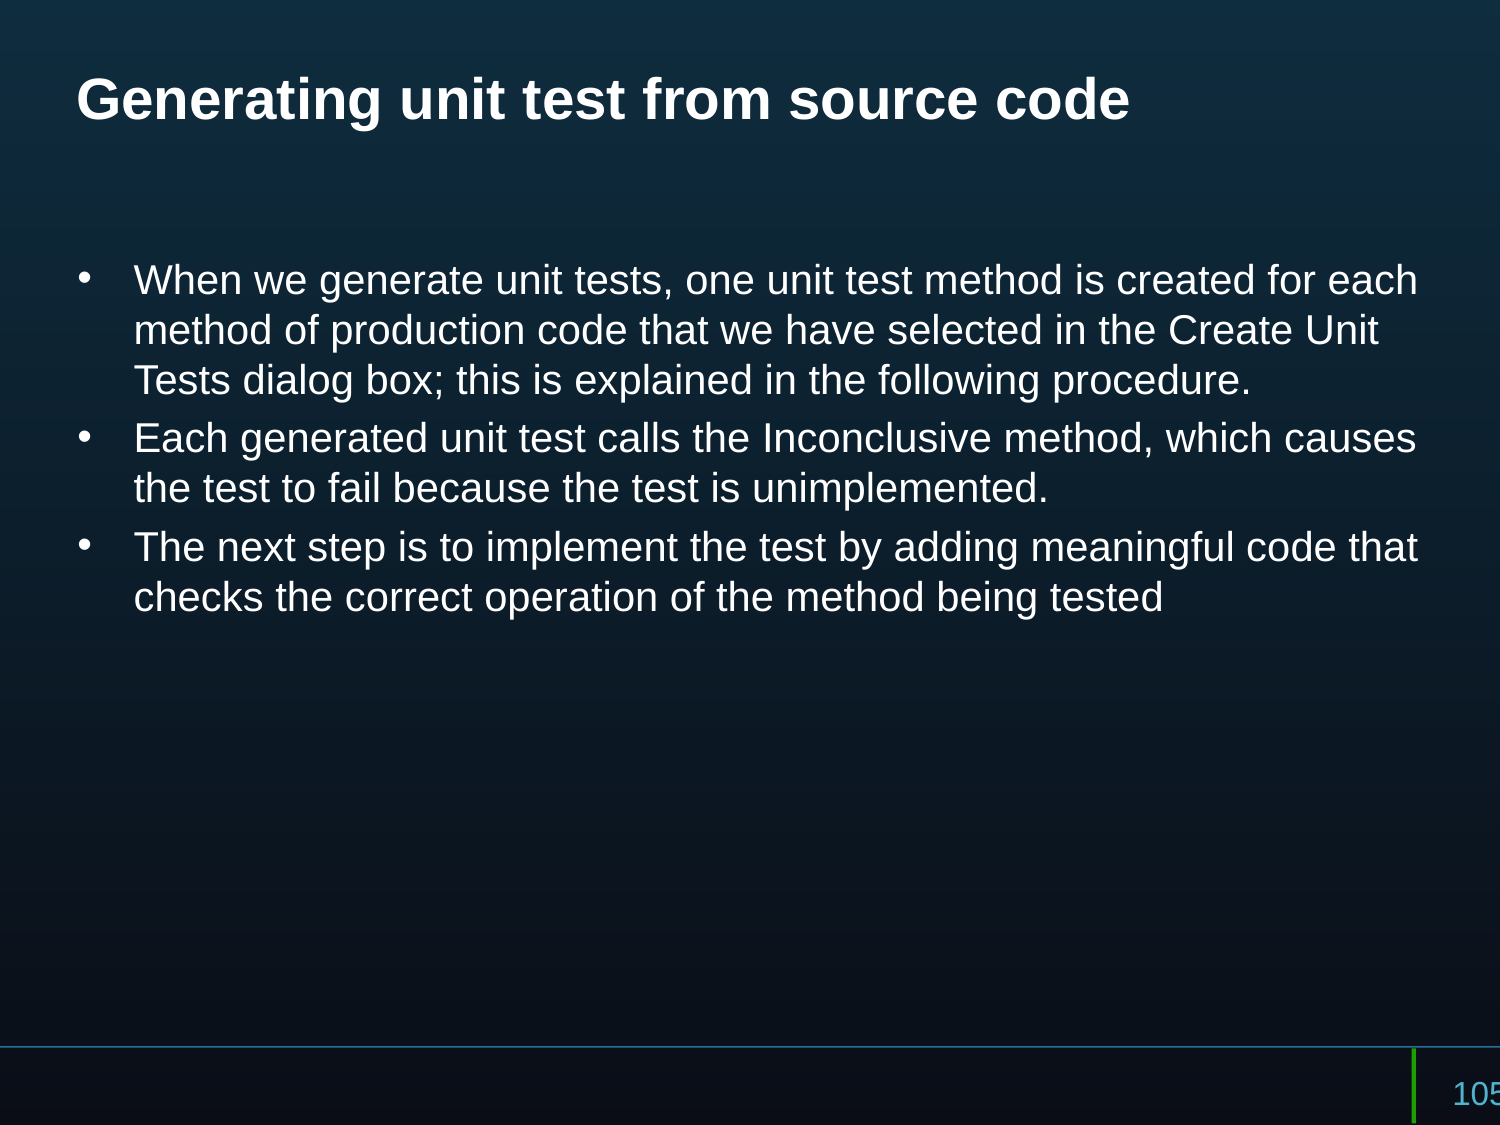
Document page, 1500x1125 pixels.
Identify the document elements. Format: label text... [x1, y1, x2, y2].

title Generating unit test from source code [61, 54, 1438, 154]
list When we generate unit tests, one unit test method is created for each method of production code that we have selected in the Create Unit Tests dialog box; this is explained in the following procedure. Each generated unit test calls the Inconclusive method, which causes the test to fail because the test is unimplemented. The next step is to implement the test by adding meaningful code that checks the correct operation of the method being tested [62, 186, 1438, 945]
slide_number 105 [1437, 1065, 1500, 1103]
